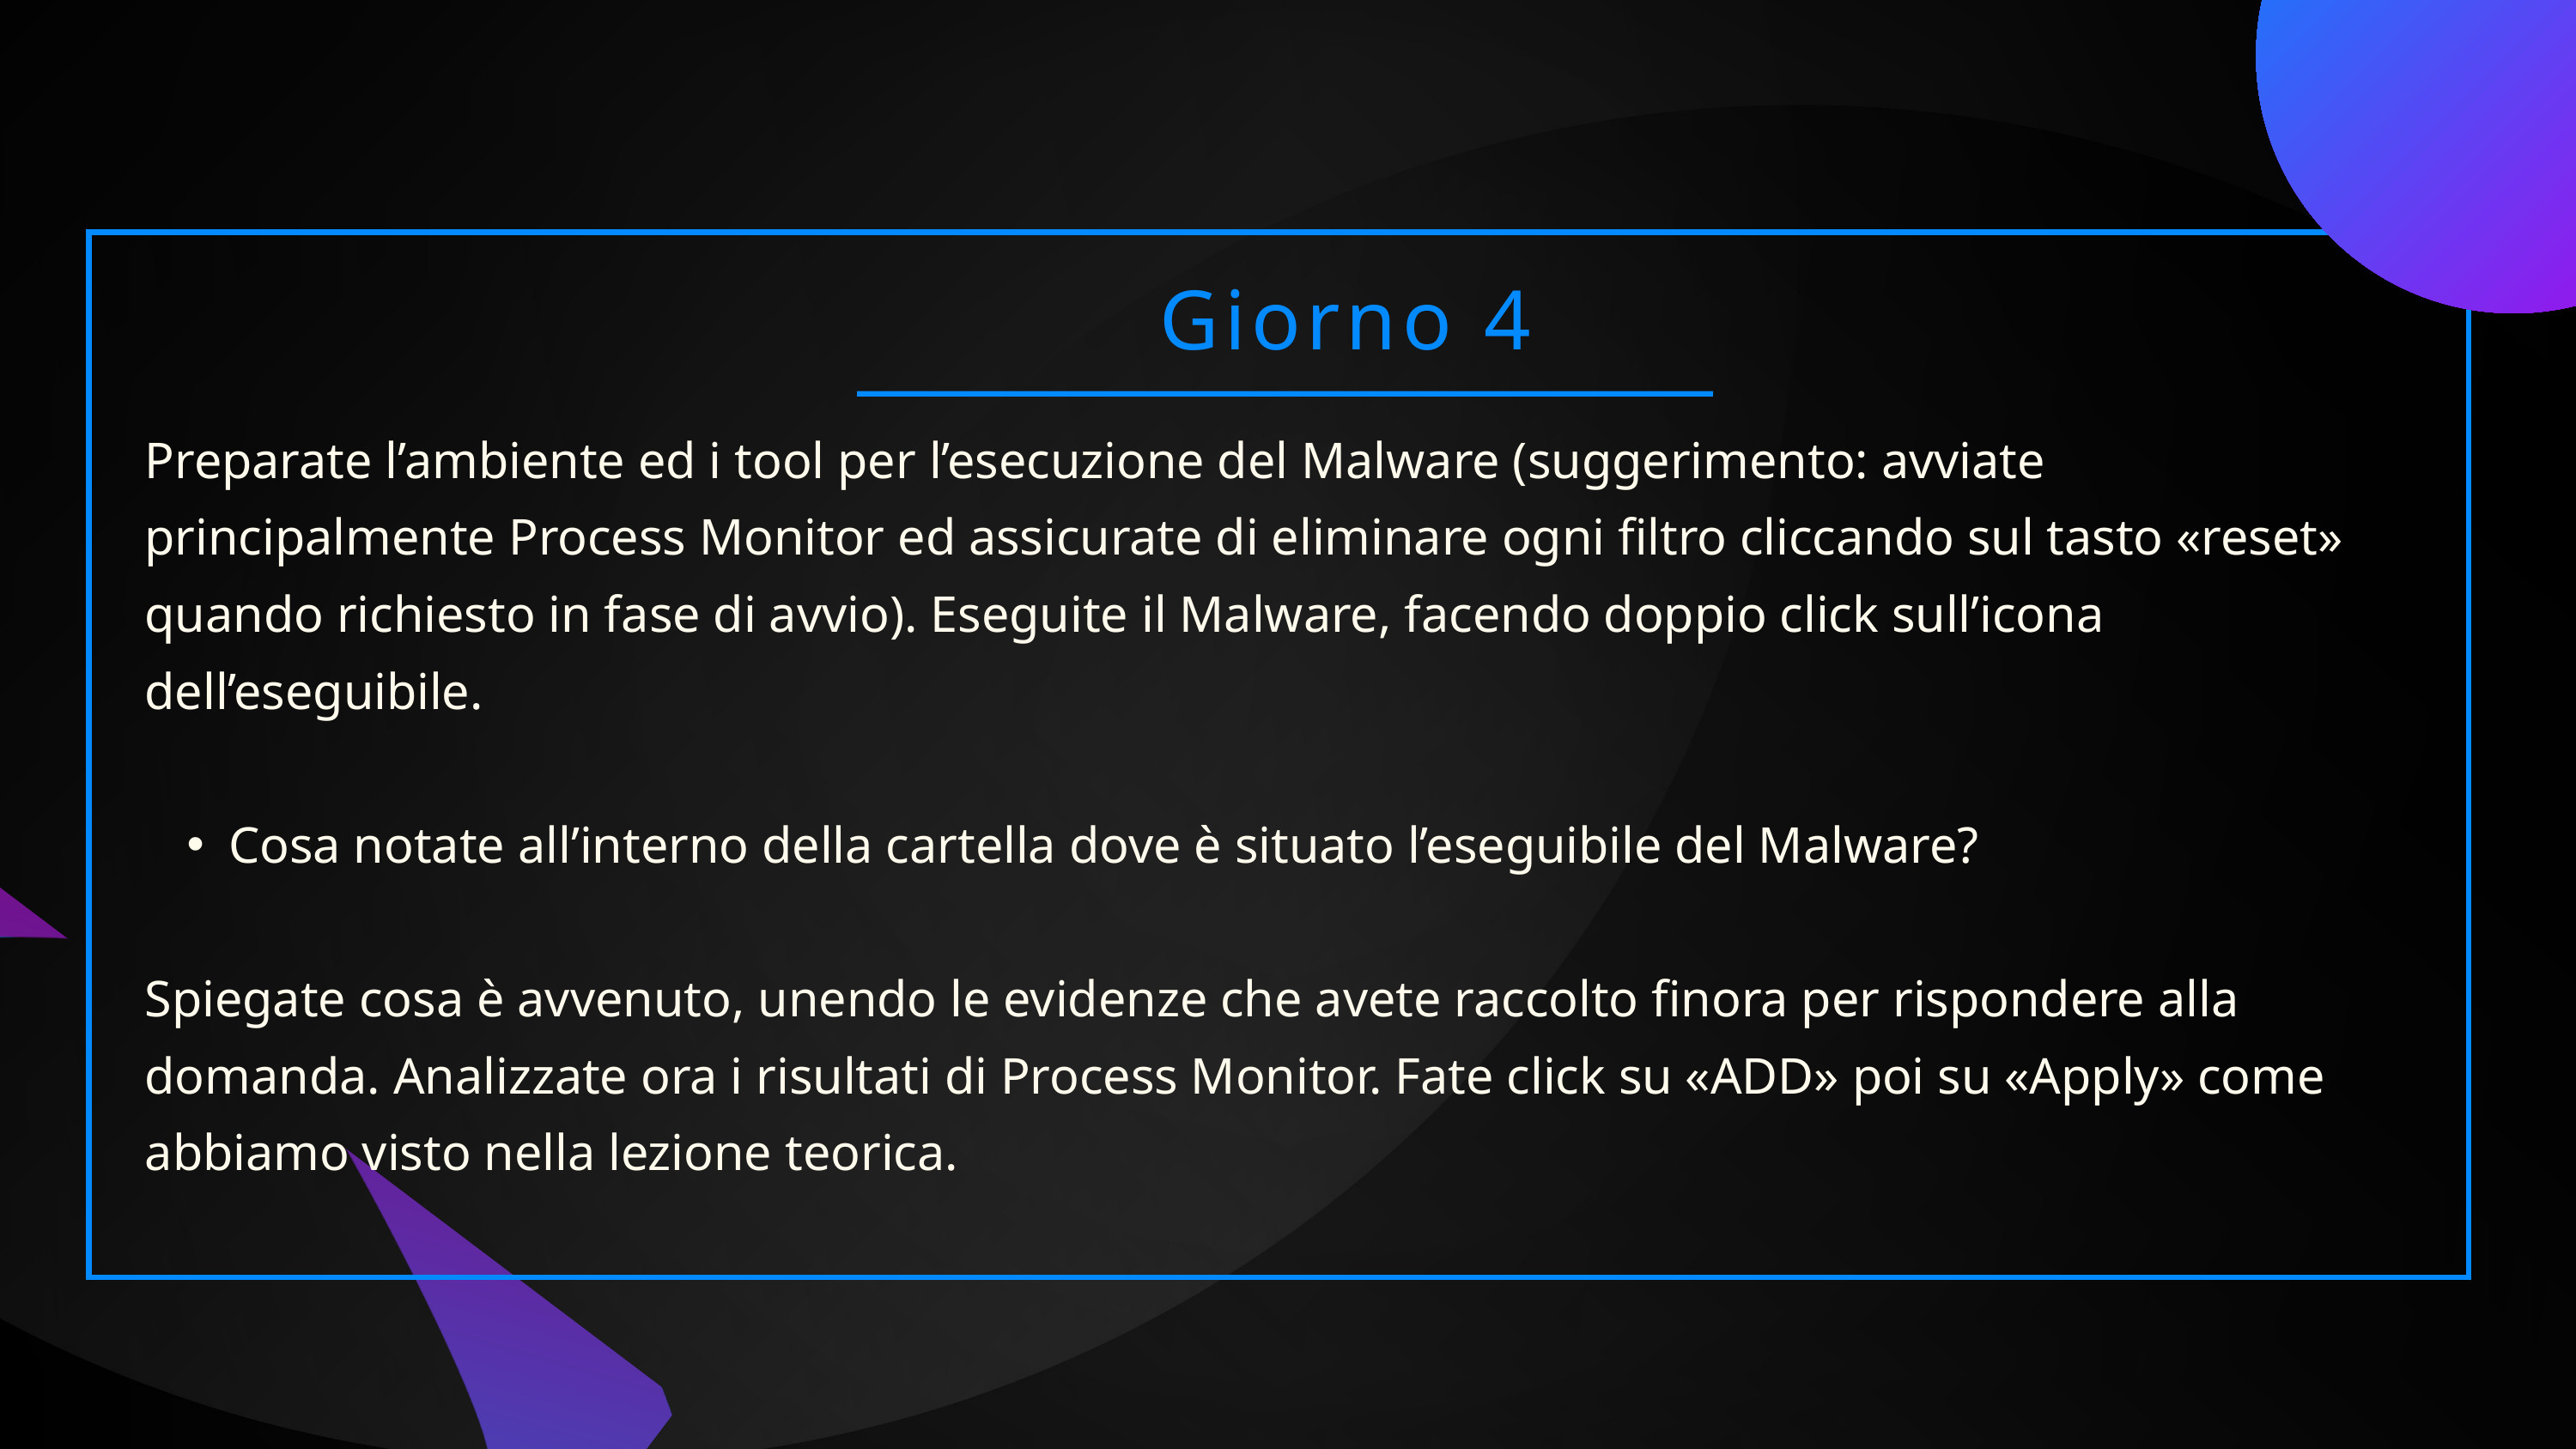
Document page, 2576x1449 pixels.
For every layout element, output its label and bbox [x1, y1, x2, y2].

text_box [0, 887, 683, 1449]
text_box [88, 232, 2470, 1277]
text_box [531, 319, 2576, 1449]
text_box [2256, 0, 2576, 314]
text_box [0, 0, 2251, 949]
